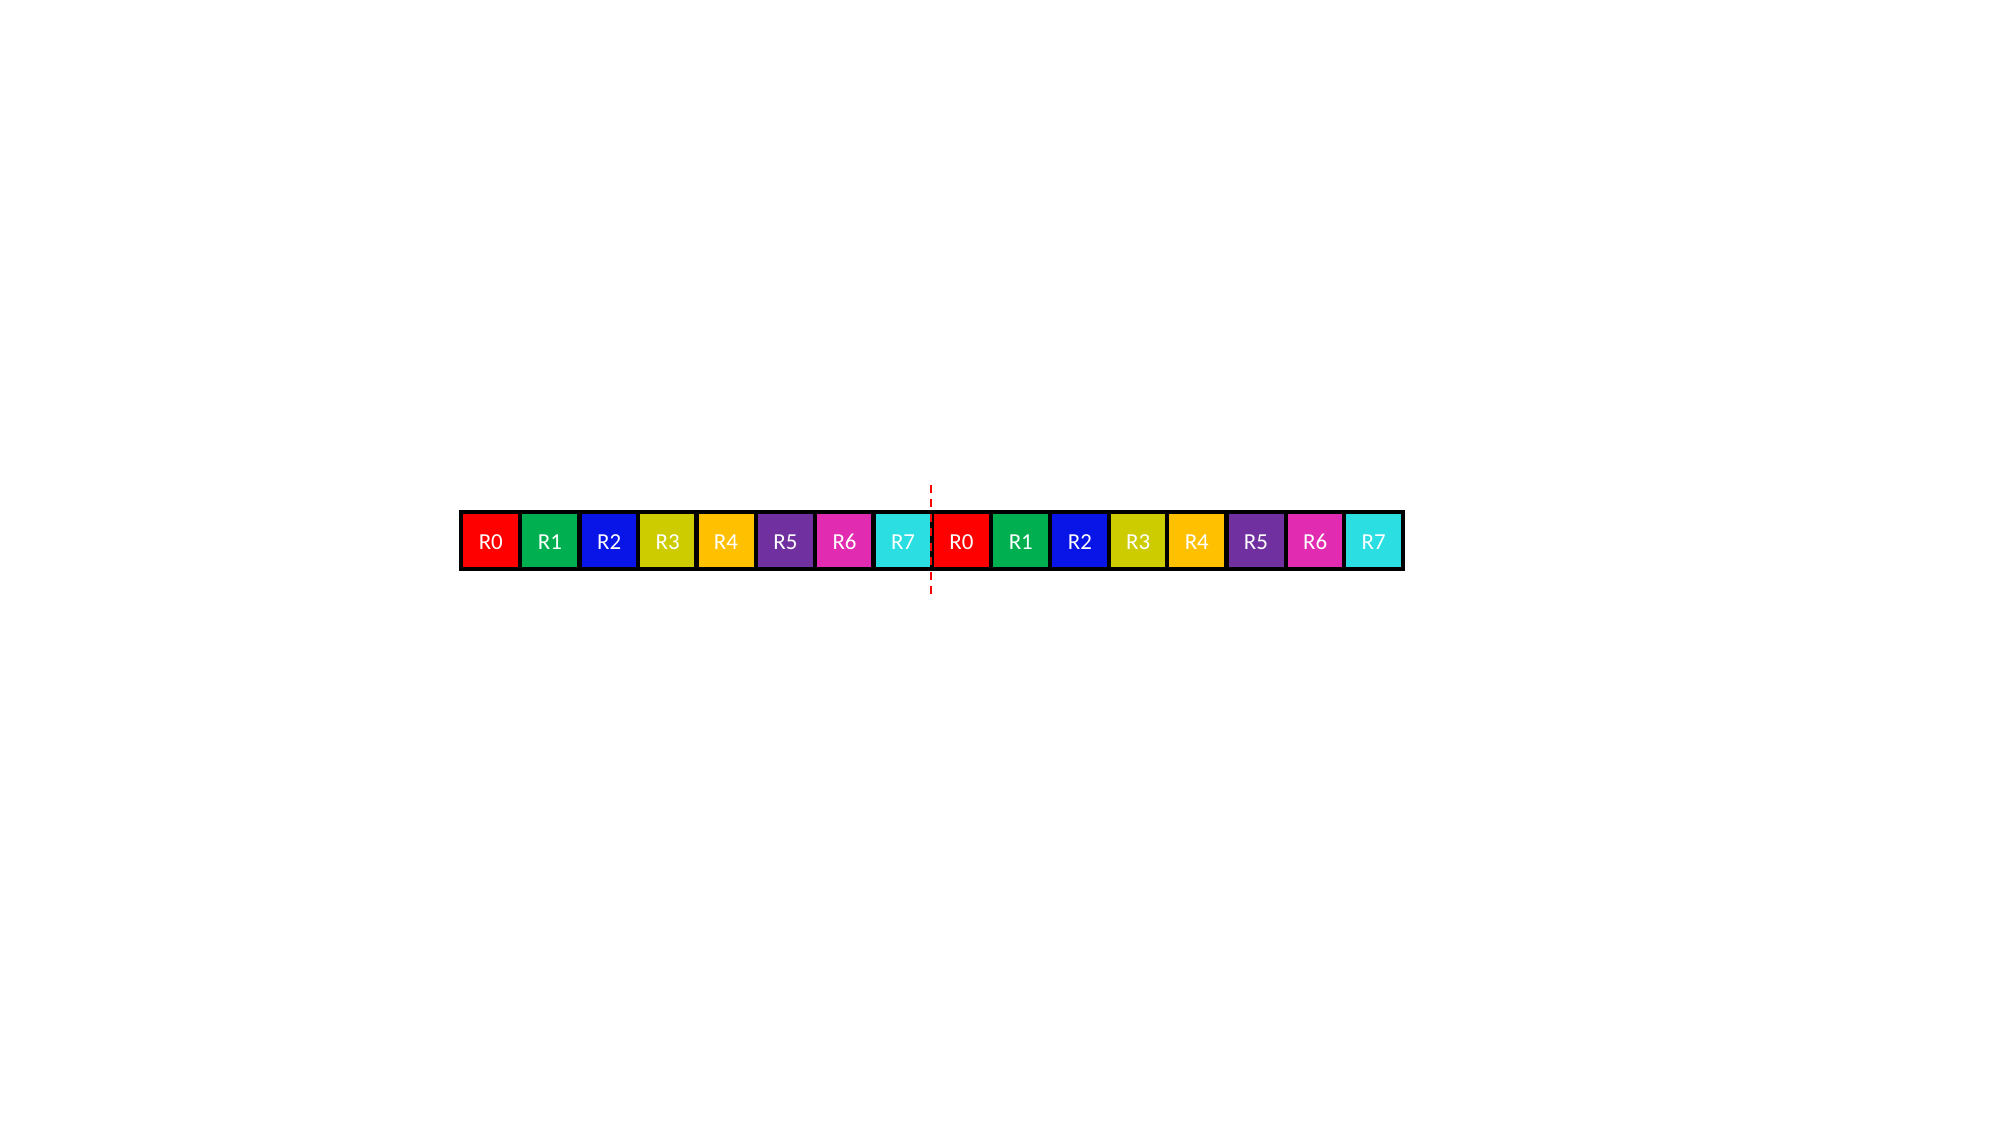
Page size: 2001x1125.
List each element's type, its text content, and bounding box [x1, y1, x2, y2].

text_box R1 [519, 511, 579, 570]
text_box R3 [1108, 511, 1166, 570]
text_box R6 [1285, 511, 1343, 570]
text_box R4 [696, 511, 755, 570]
text_box R6 [814, 511, 872, 570]
text_box R2 [1049, 511, 1108, 570]
text_box R7 [872, 511, 931, 570]
text_box R7 [1343, 511, 1404, 570]
text_box R0 [932, 511, 990, 570]
text_box R2 [579, 511, 637, 570]
text_box R5 [755, 511, 814, 570]
text_box R4 [1166, 511, 1225, 570]
text_box R1 [990, 511, 1049, 570]
text_box R0 [460, 511, 519, 570]
text_box R5 [1225, 511, 1285, 570]
text_box R3 [637, 511, 696, 570]
